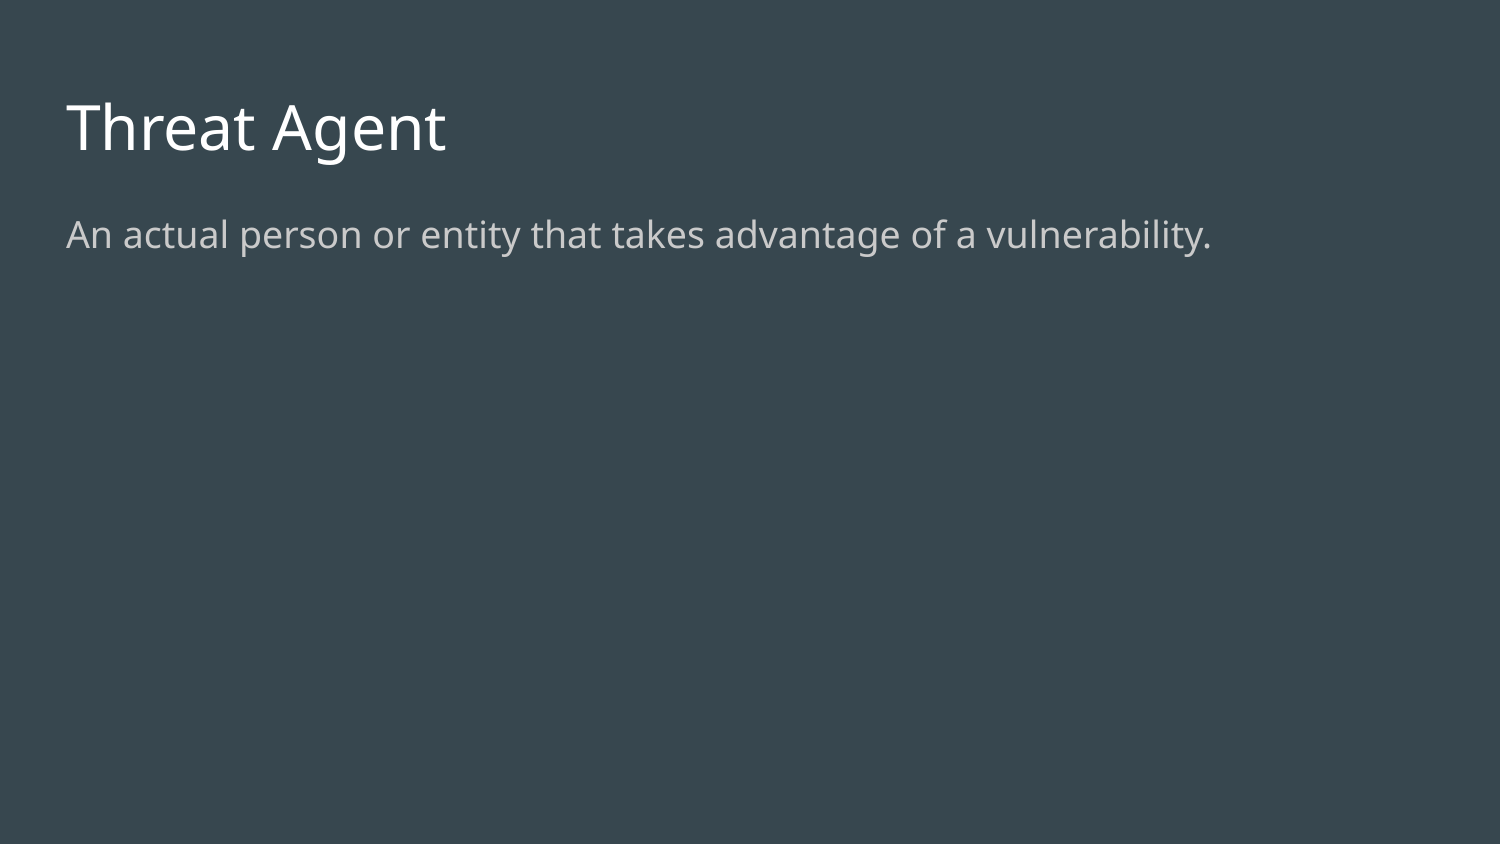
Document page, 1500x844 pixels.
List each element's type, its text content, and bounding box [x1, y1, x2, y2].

list An actual person or entity that takes advantage of a vulnerability.​ [51, 189, 1449, 750]
title Threat Agent ​ [51, 72, 1449, 167]
